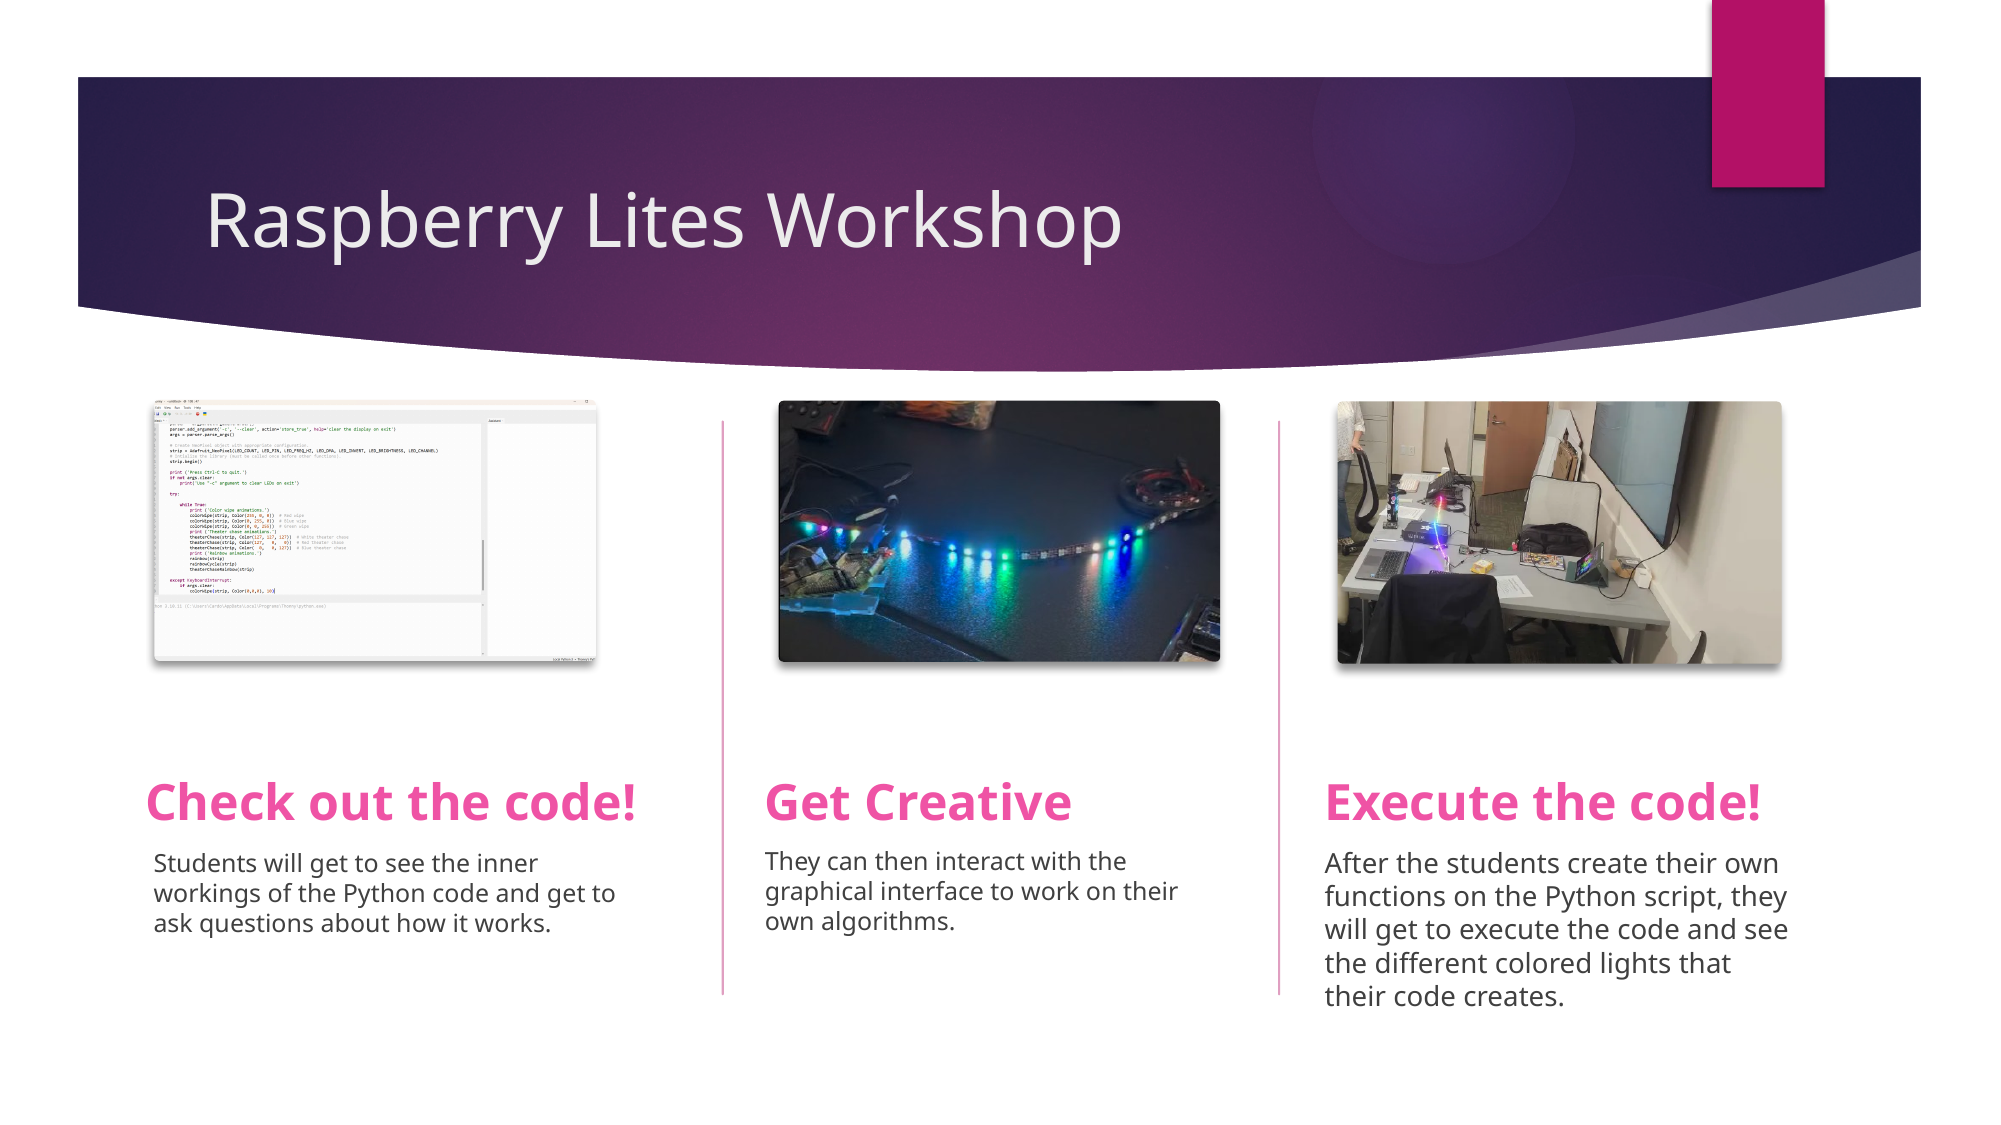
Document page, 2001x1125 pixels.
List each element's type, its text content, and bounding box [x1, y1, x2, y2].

picture [154, 399, 597, 662]
title Raspberry Lites Workshop [189, 159, 1638, 276]
list Get Creative [749, 743, 1250, 838]
picture [1337, 401, 1782, 664]
list Students will get to see the inner workings of the Python code and get to ask questions about how it works. [138, 839, 639, 1021]
picture [778, 400, 1221, 662]
list Check out the code! [130, 743, 690, 839]
list Execute the code! [1309, 743, 1810, 838]
list They can then interact with the graphical interface to work on their own algorithms. [749, 838, 1251, 989]
list After the students create their own functions on the Python script, they will get to execute the code and see the different colored lights that their code creates. [1309, 838, 1810, 1021]
